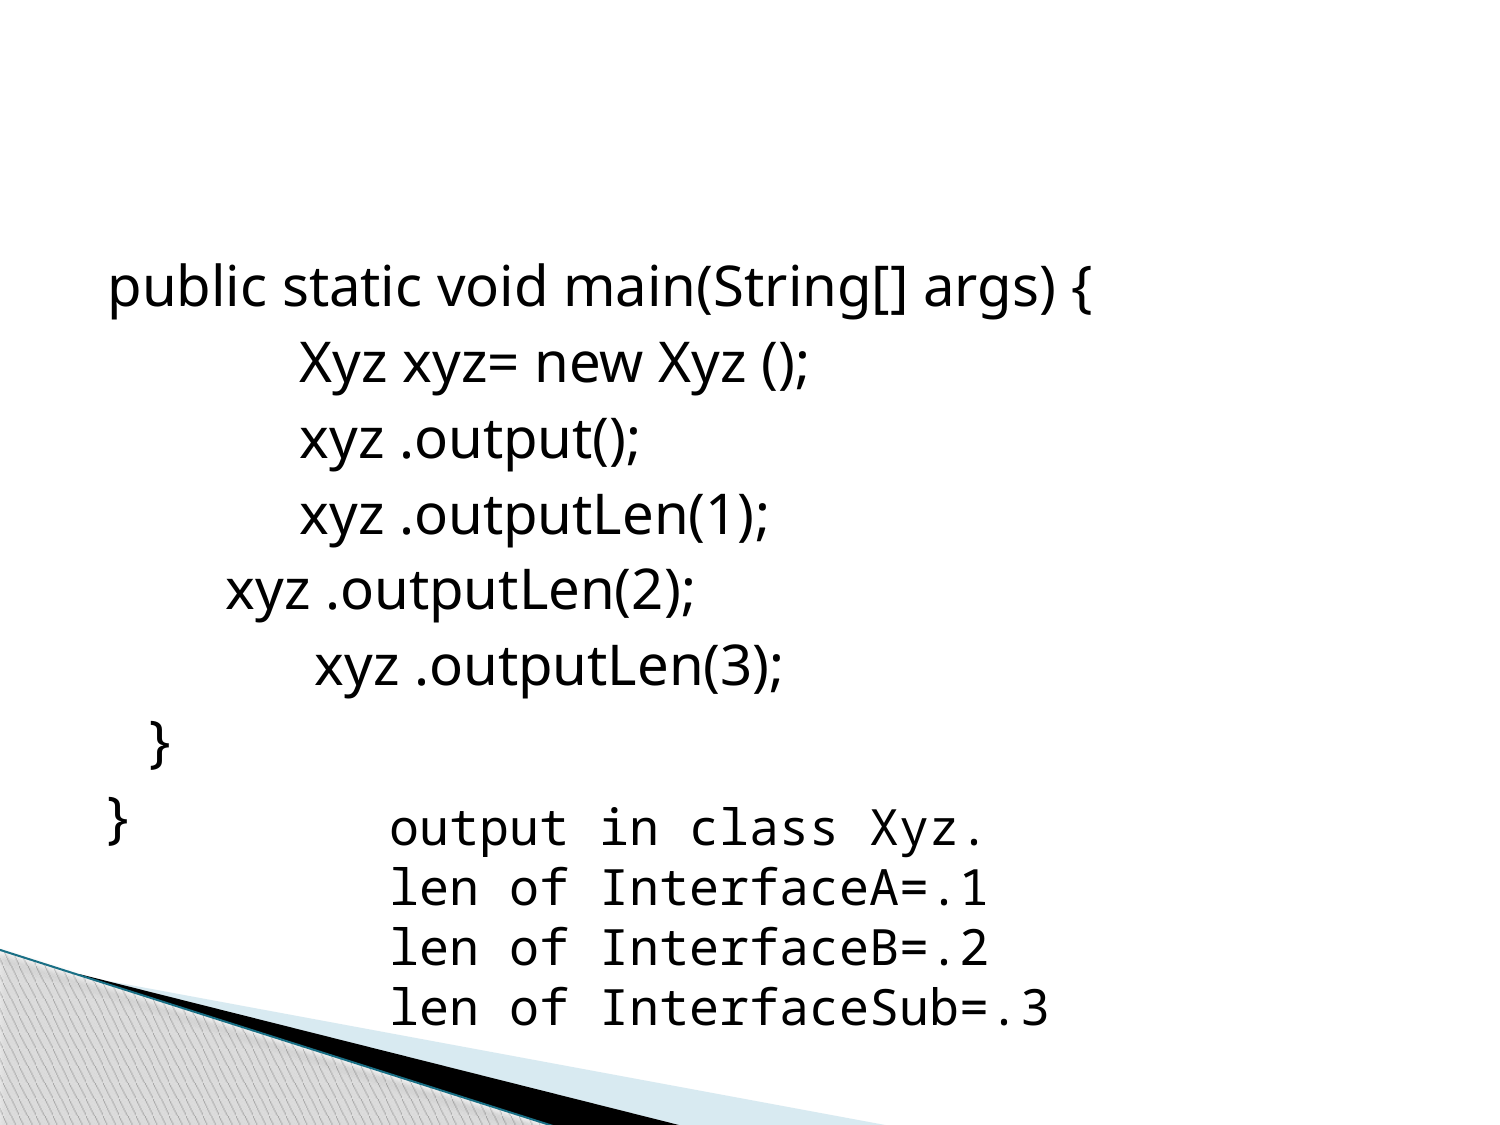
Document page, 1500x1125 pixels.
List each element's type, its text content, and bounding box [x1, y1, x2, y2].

list public static void main(String[] args) { Xyz xyz= new Xyz (); xyz .output(); xyz .outputLen(1); xyz .outputLen(2); xyz .outputLen(3); } } [75, 243, 1425, 986]
text_box output in class Xyz. len of InterfaceA=.1 len of InterfaceB=.2 len of InterfaceSub=.3 [375, 788, 1188, 1044]
